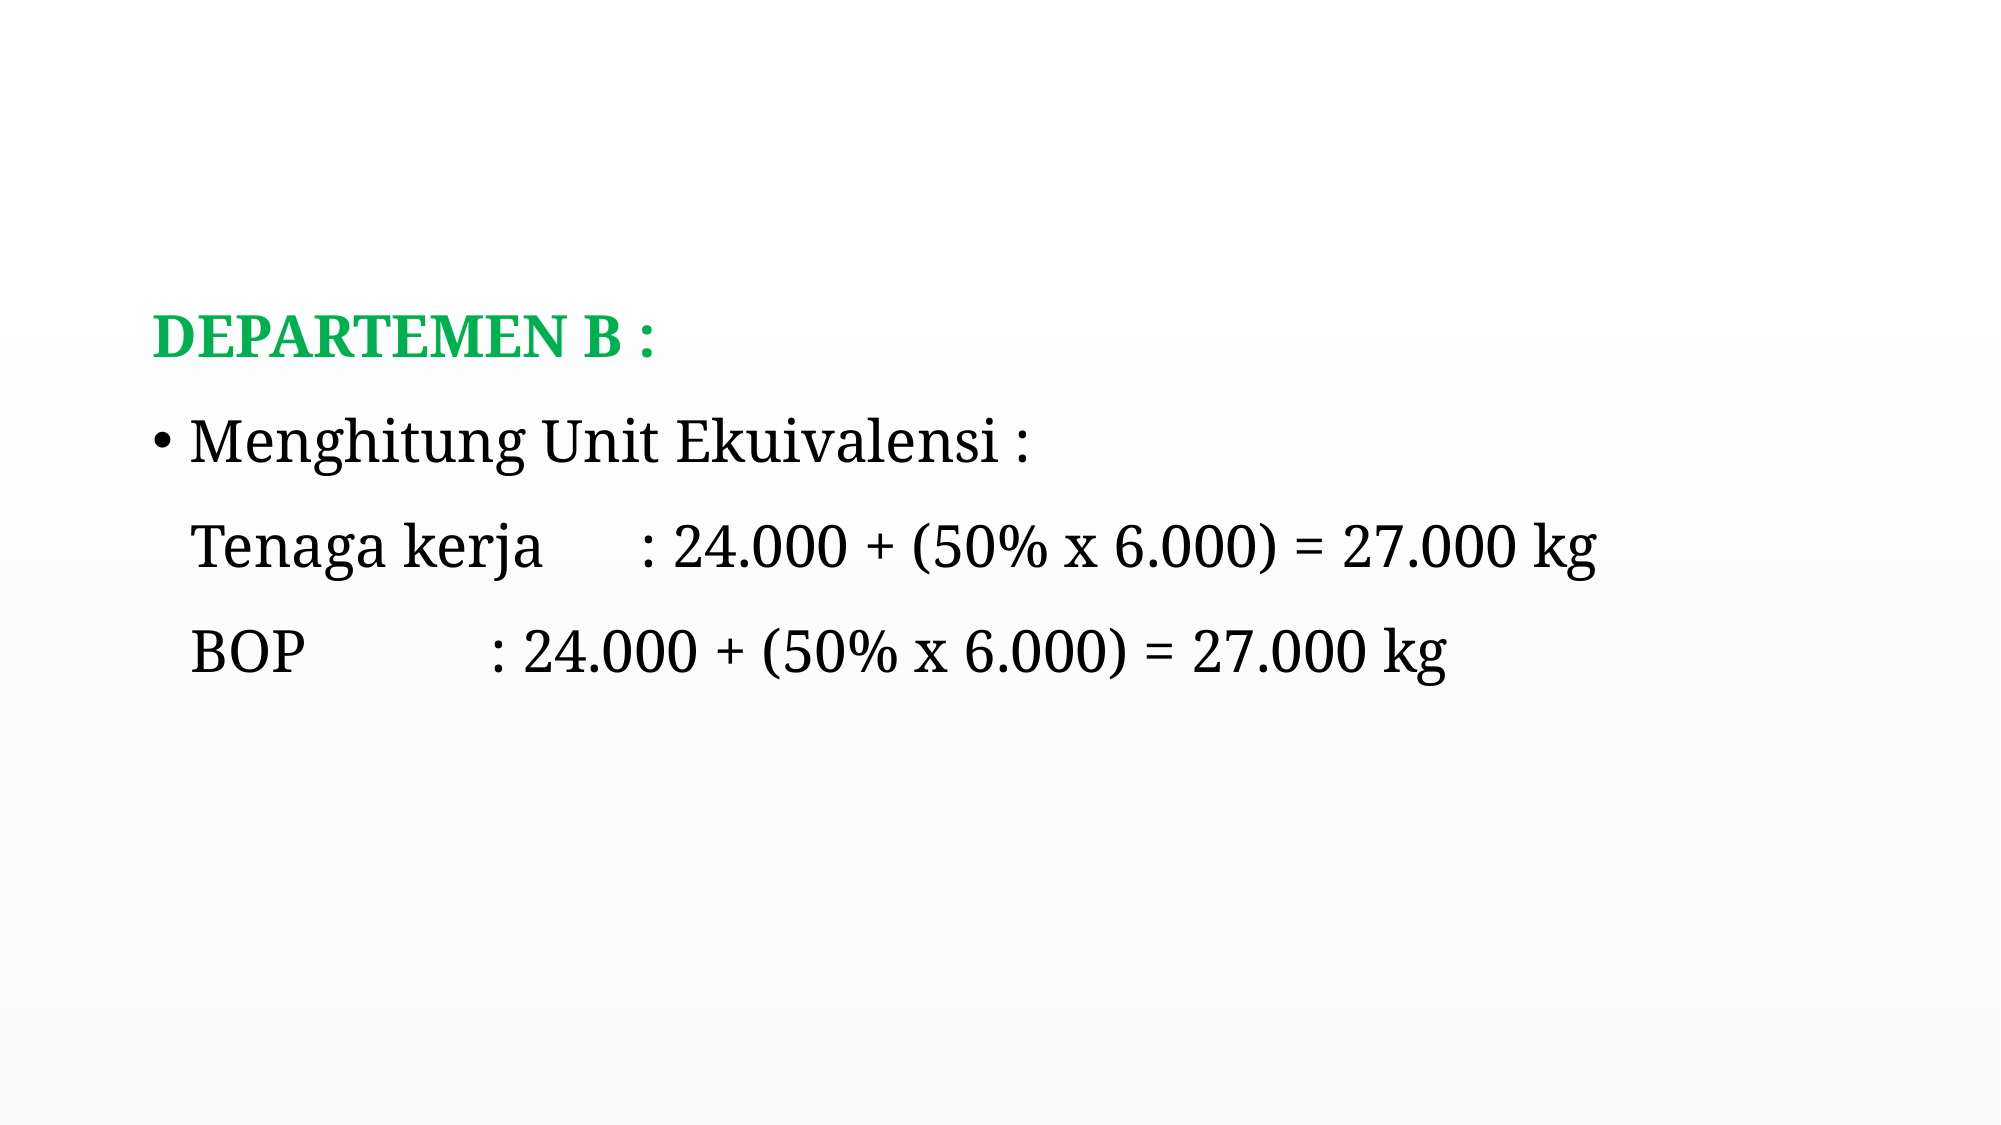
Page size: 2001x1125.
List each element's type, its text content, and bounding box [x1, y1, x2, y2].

list DEPARTEMEN B : Menghitung Unit Ekuivalensi : Tenaga kerja : 24.000 + (50% x 6.000) = 27.000 kg BOP : 24.000 + (50% x 6.000) = 27.000 kg [137, 299, 1863, 1014]
